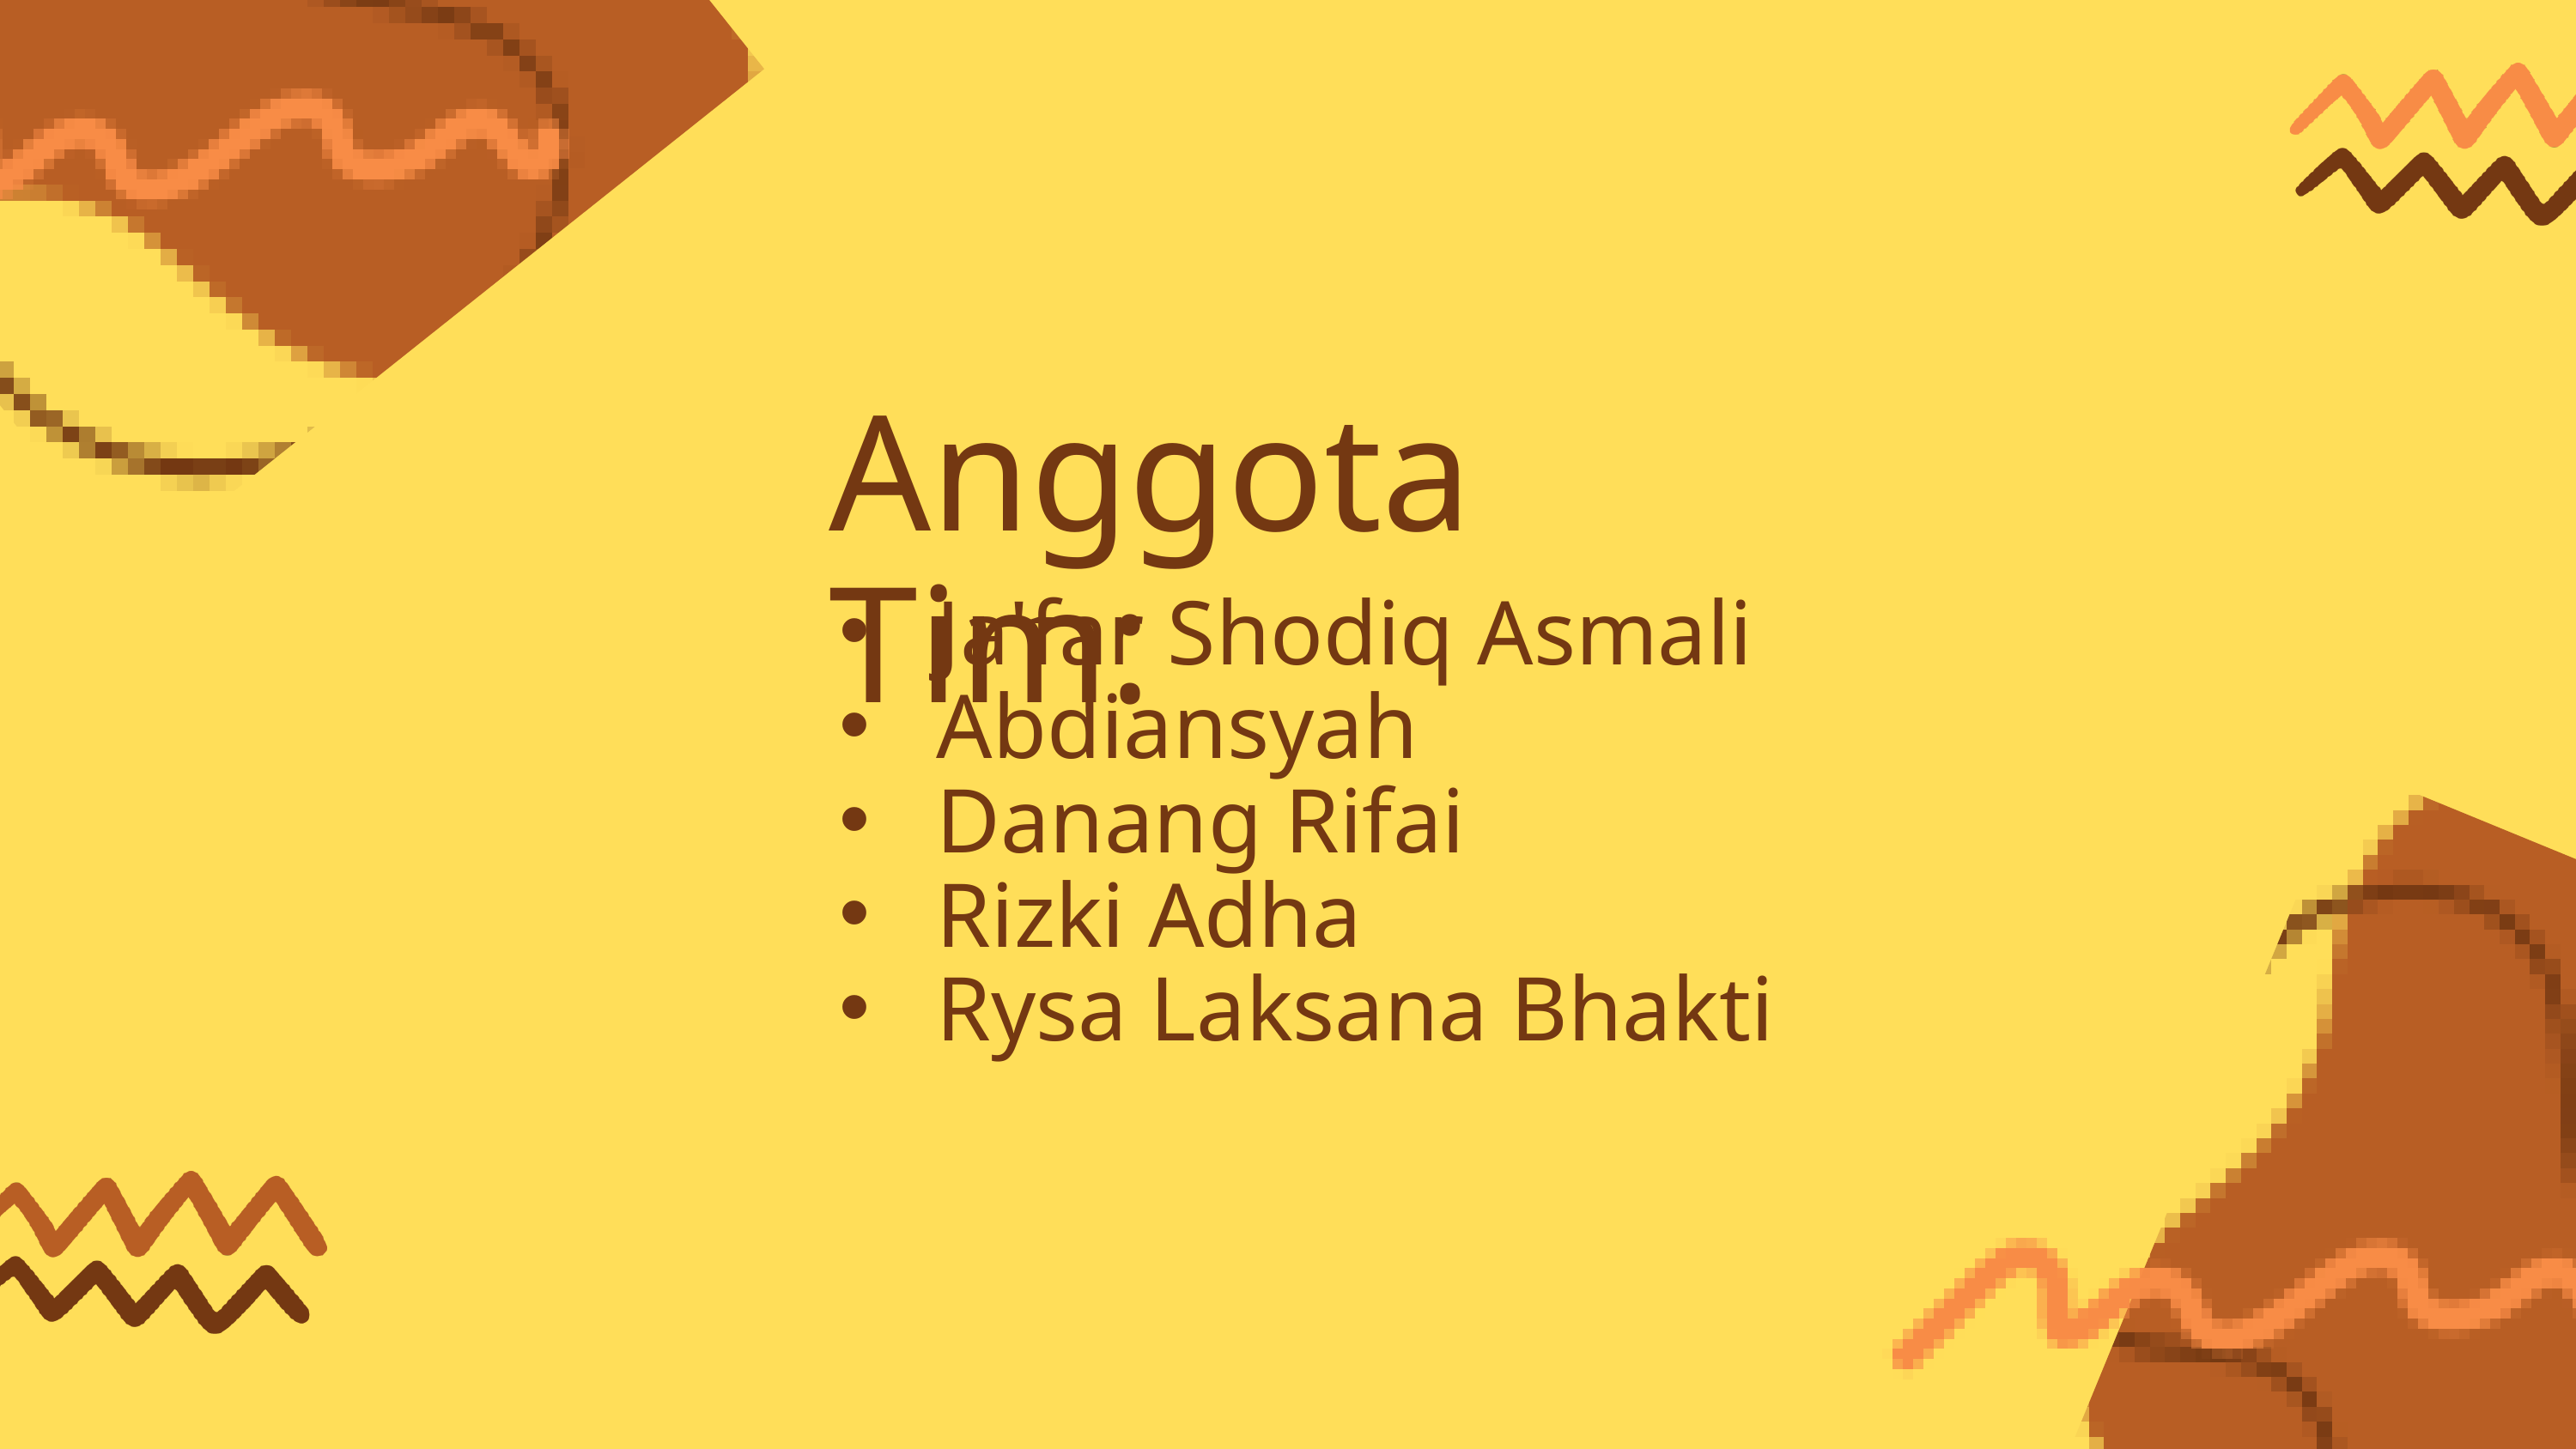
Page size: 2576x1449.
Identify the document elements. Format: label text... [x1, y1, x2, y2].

text_box [0, 230, 562, 573]
text_box [1882, 1228, 2576, 1379]
text_box Ja'far Shodiq Asmali Abdiansyah Danang Rifai Rizki Adha Rysa Laksana Bhakti [764, 588, 1813, 1059]
text_box [2069, 1379, 2576, 1449]
text_box Anggota Tim: [829, 391, 1813, 735]
text_box [2289, 60, 2576, 230]
text_box [0, 79, 580, 230]
text_box [2160, 766, 2576, 1228]
text_box [0, 0, 765, 216]
text_box [0, 1168, 328, 1338]
